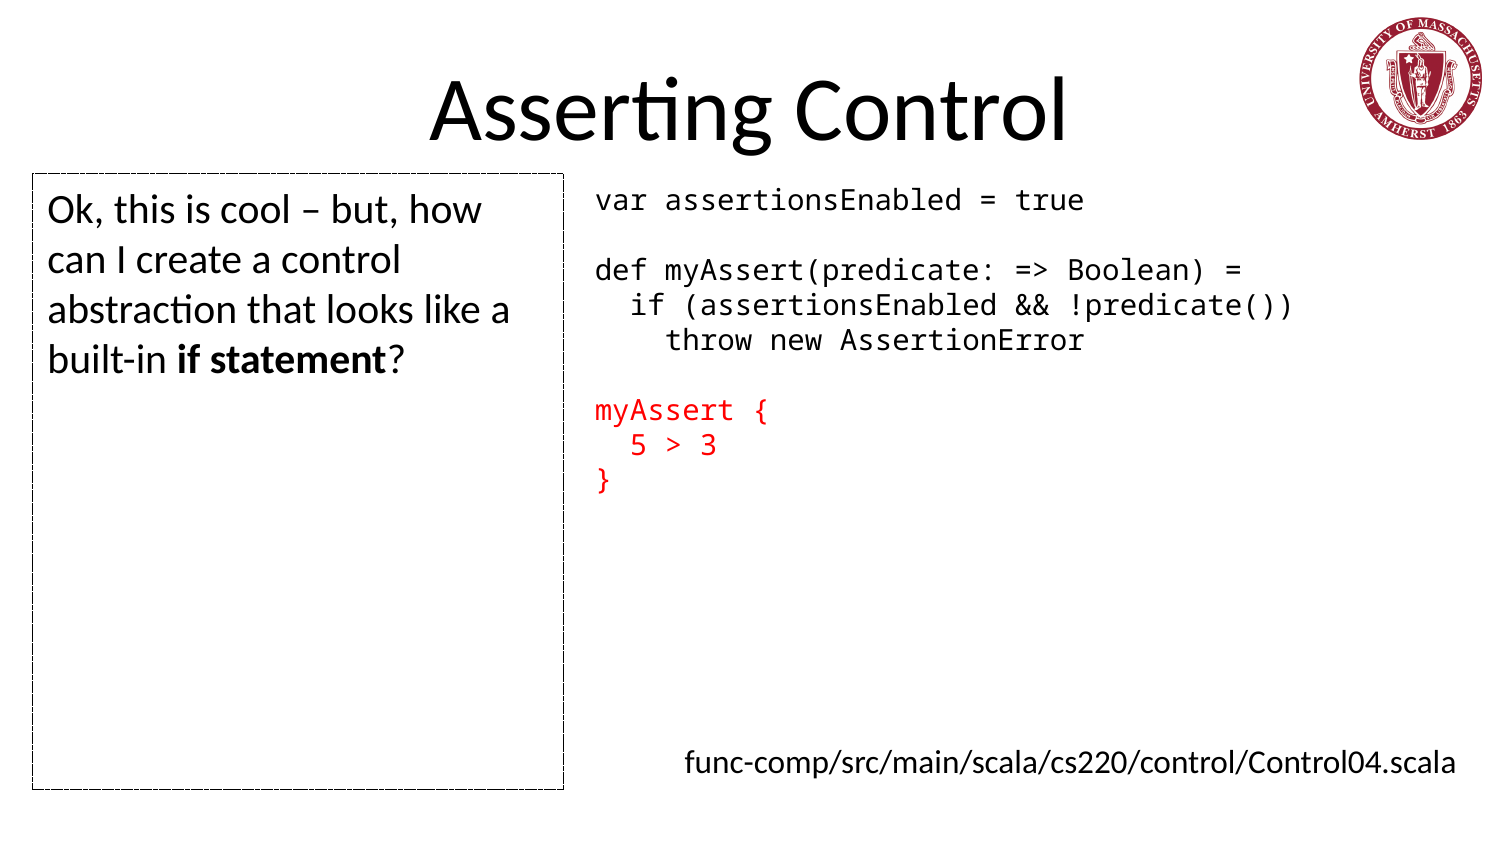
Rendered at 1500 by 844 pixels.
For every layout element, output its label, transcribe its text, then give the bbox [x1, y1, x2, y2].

text_box func-comp/src/main/scala/cs220/control/Control04.scala [579, 732, 1473, 788]
title Asserting Control [75, 33, 1425, 175]
picture [1359, 17, 1482, 140]
text_box var assertionsEnabled = true def myAssert(predicate: => Boolean) = if (assertionsEnabled && !predicate()) throw new AssertionError myAssert { 5 > 3 } [579, 173, 1473, 504]
list Ok, this is cool – but, how can I create a control abstraction that looks like a built-in if statement? [32, 173, 564, 790]
